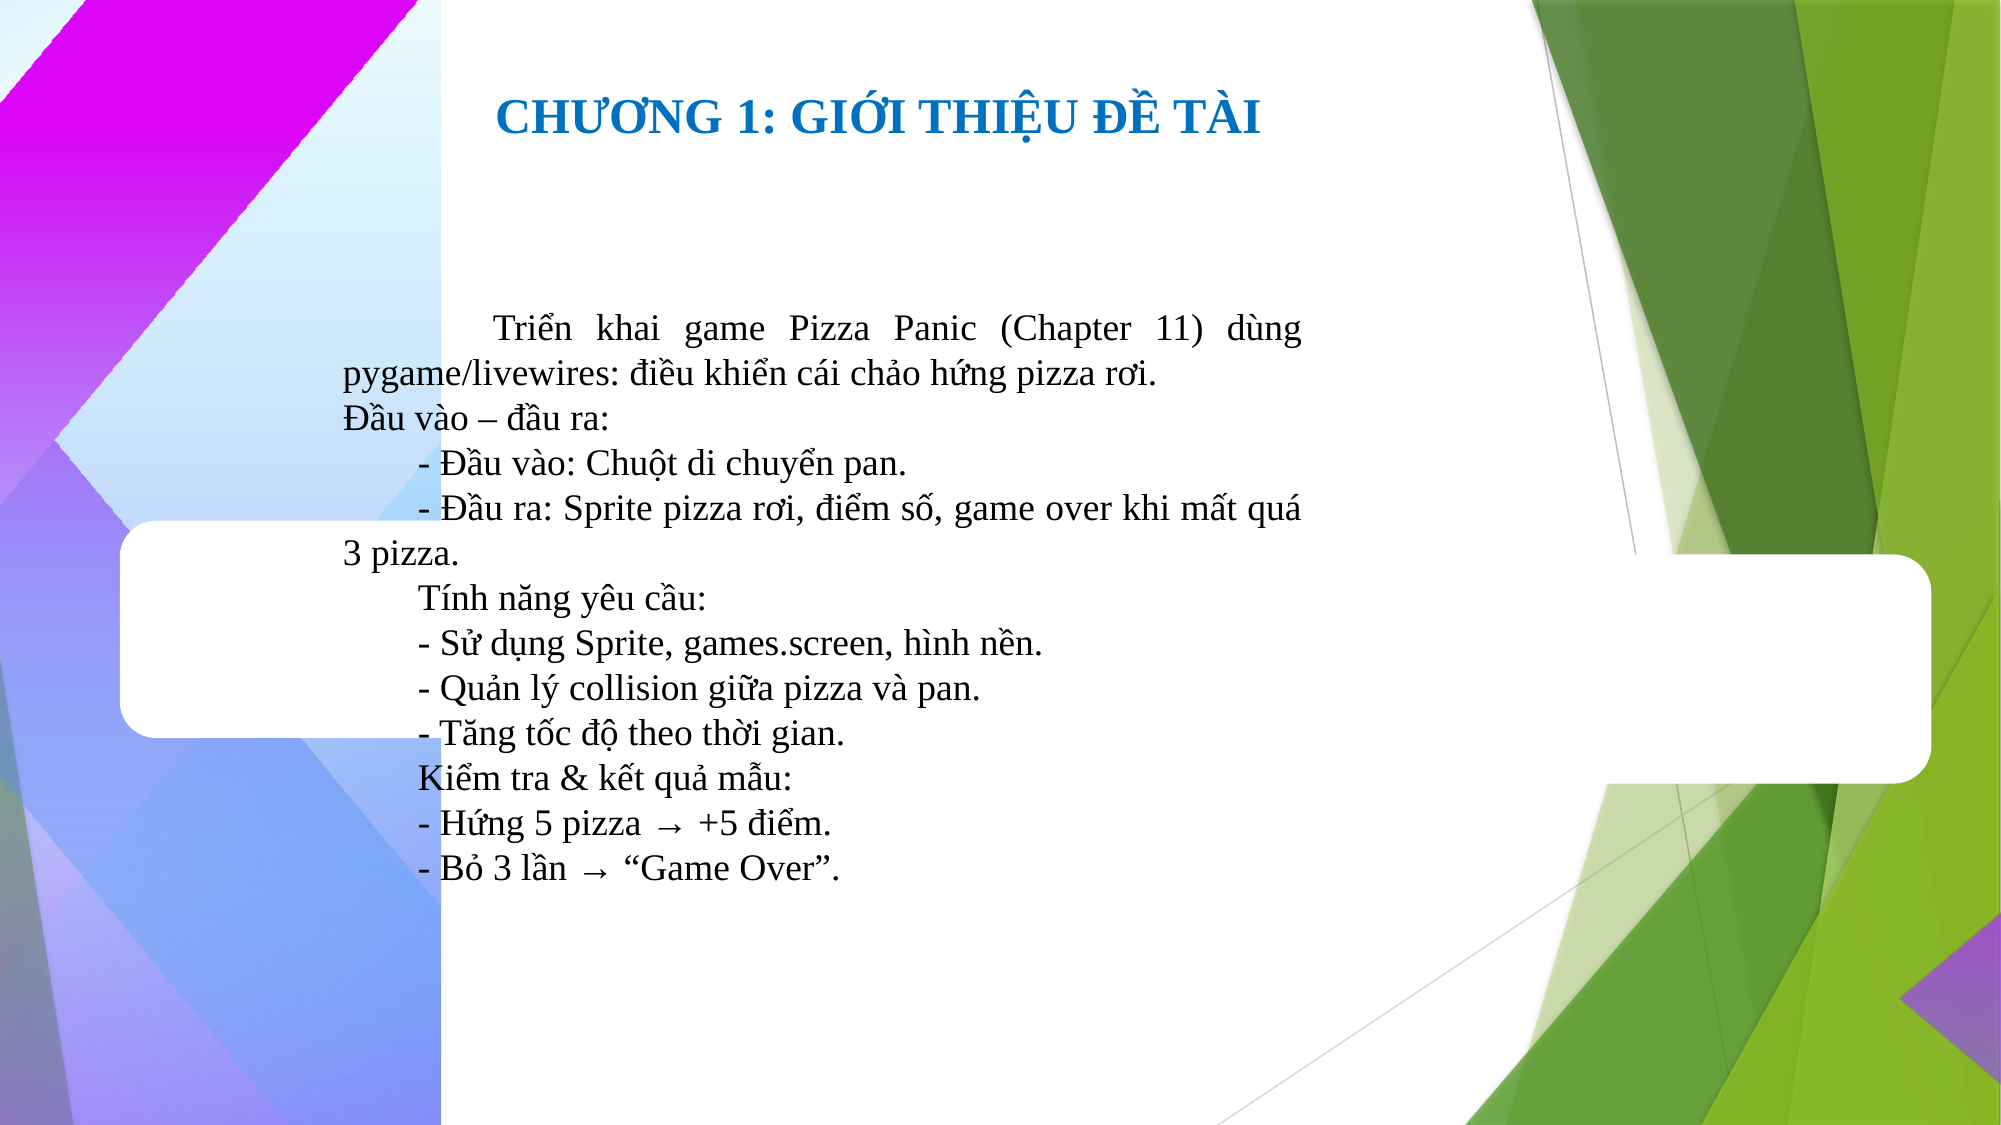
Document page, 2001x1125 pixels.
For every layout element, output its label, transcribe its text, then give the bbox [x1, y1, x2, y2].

text_box CHƯƠNG 1: GIỚI THIỆU ĐỀ TÀI [467, 75, 2000, 246]
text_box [1452, 553, 1932, 785]
text_box [0, 0, 442, 1125]
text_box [119, 520, 621, 739]
text_box [1399, 328, 2000, 1125]
text_box Triển khai game Pizza Panic (Chapter 11) dùng pygame/livewires: điều khiển cái chảo hứng pizza rơi. Đầu vào – đầu ra: - Đầu vào: Chuột di chuyển pan. - Đầu ra: Sprite pizza rơi, điểm số, game over khi mất quá 3 pizza. Tính năng yêu cầu: - Sử dụng Sprite, games.screen, hình nền. - Quản lý collision giữa pizza và pan. - Tăng tốc độ theo thời gian. Kiểm tra & kết quả mẫu: - Hứng 5 pizza → +5 điểm. - Bỏ 3 lần → “Game Over”. [328, 296, 1318, 941]
